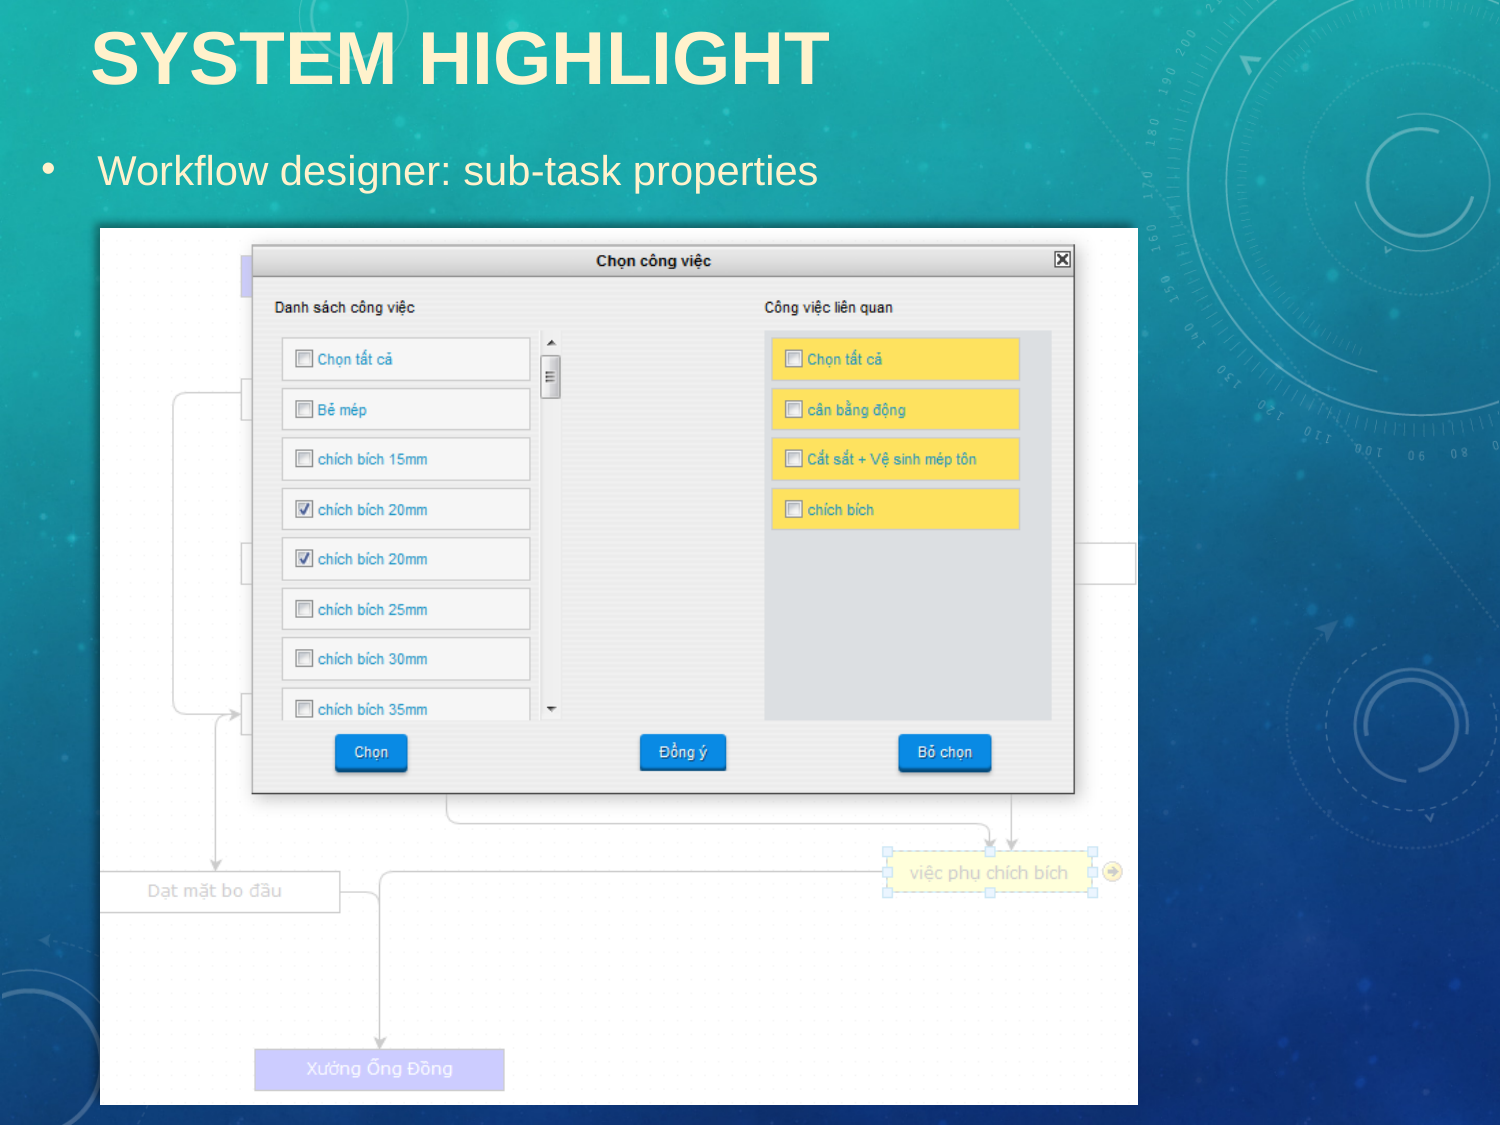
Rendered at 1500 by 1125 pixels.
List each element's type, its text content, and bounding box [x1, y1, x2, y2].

picture [0, 0, 1500, 1125]
text_box Workflow designer: sub-task properties [26, 135, 1464, 201]
text_box SYSTEM HIGHLIGHT [74, 0, 1350, 110]
